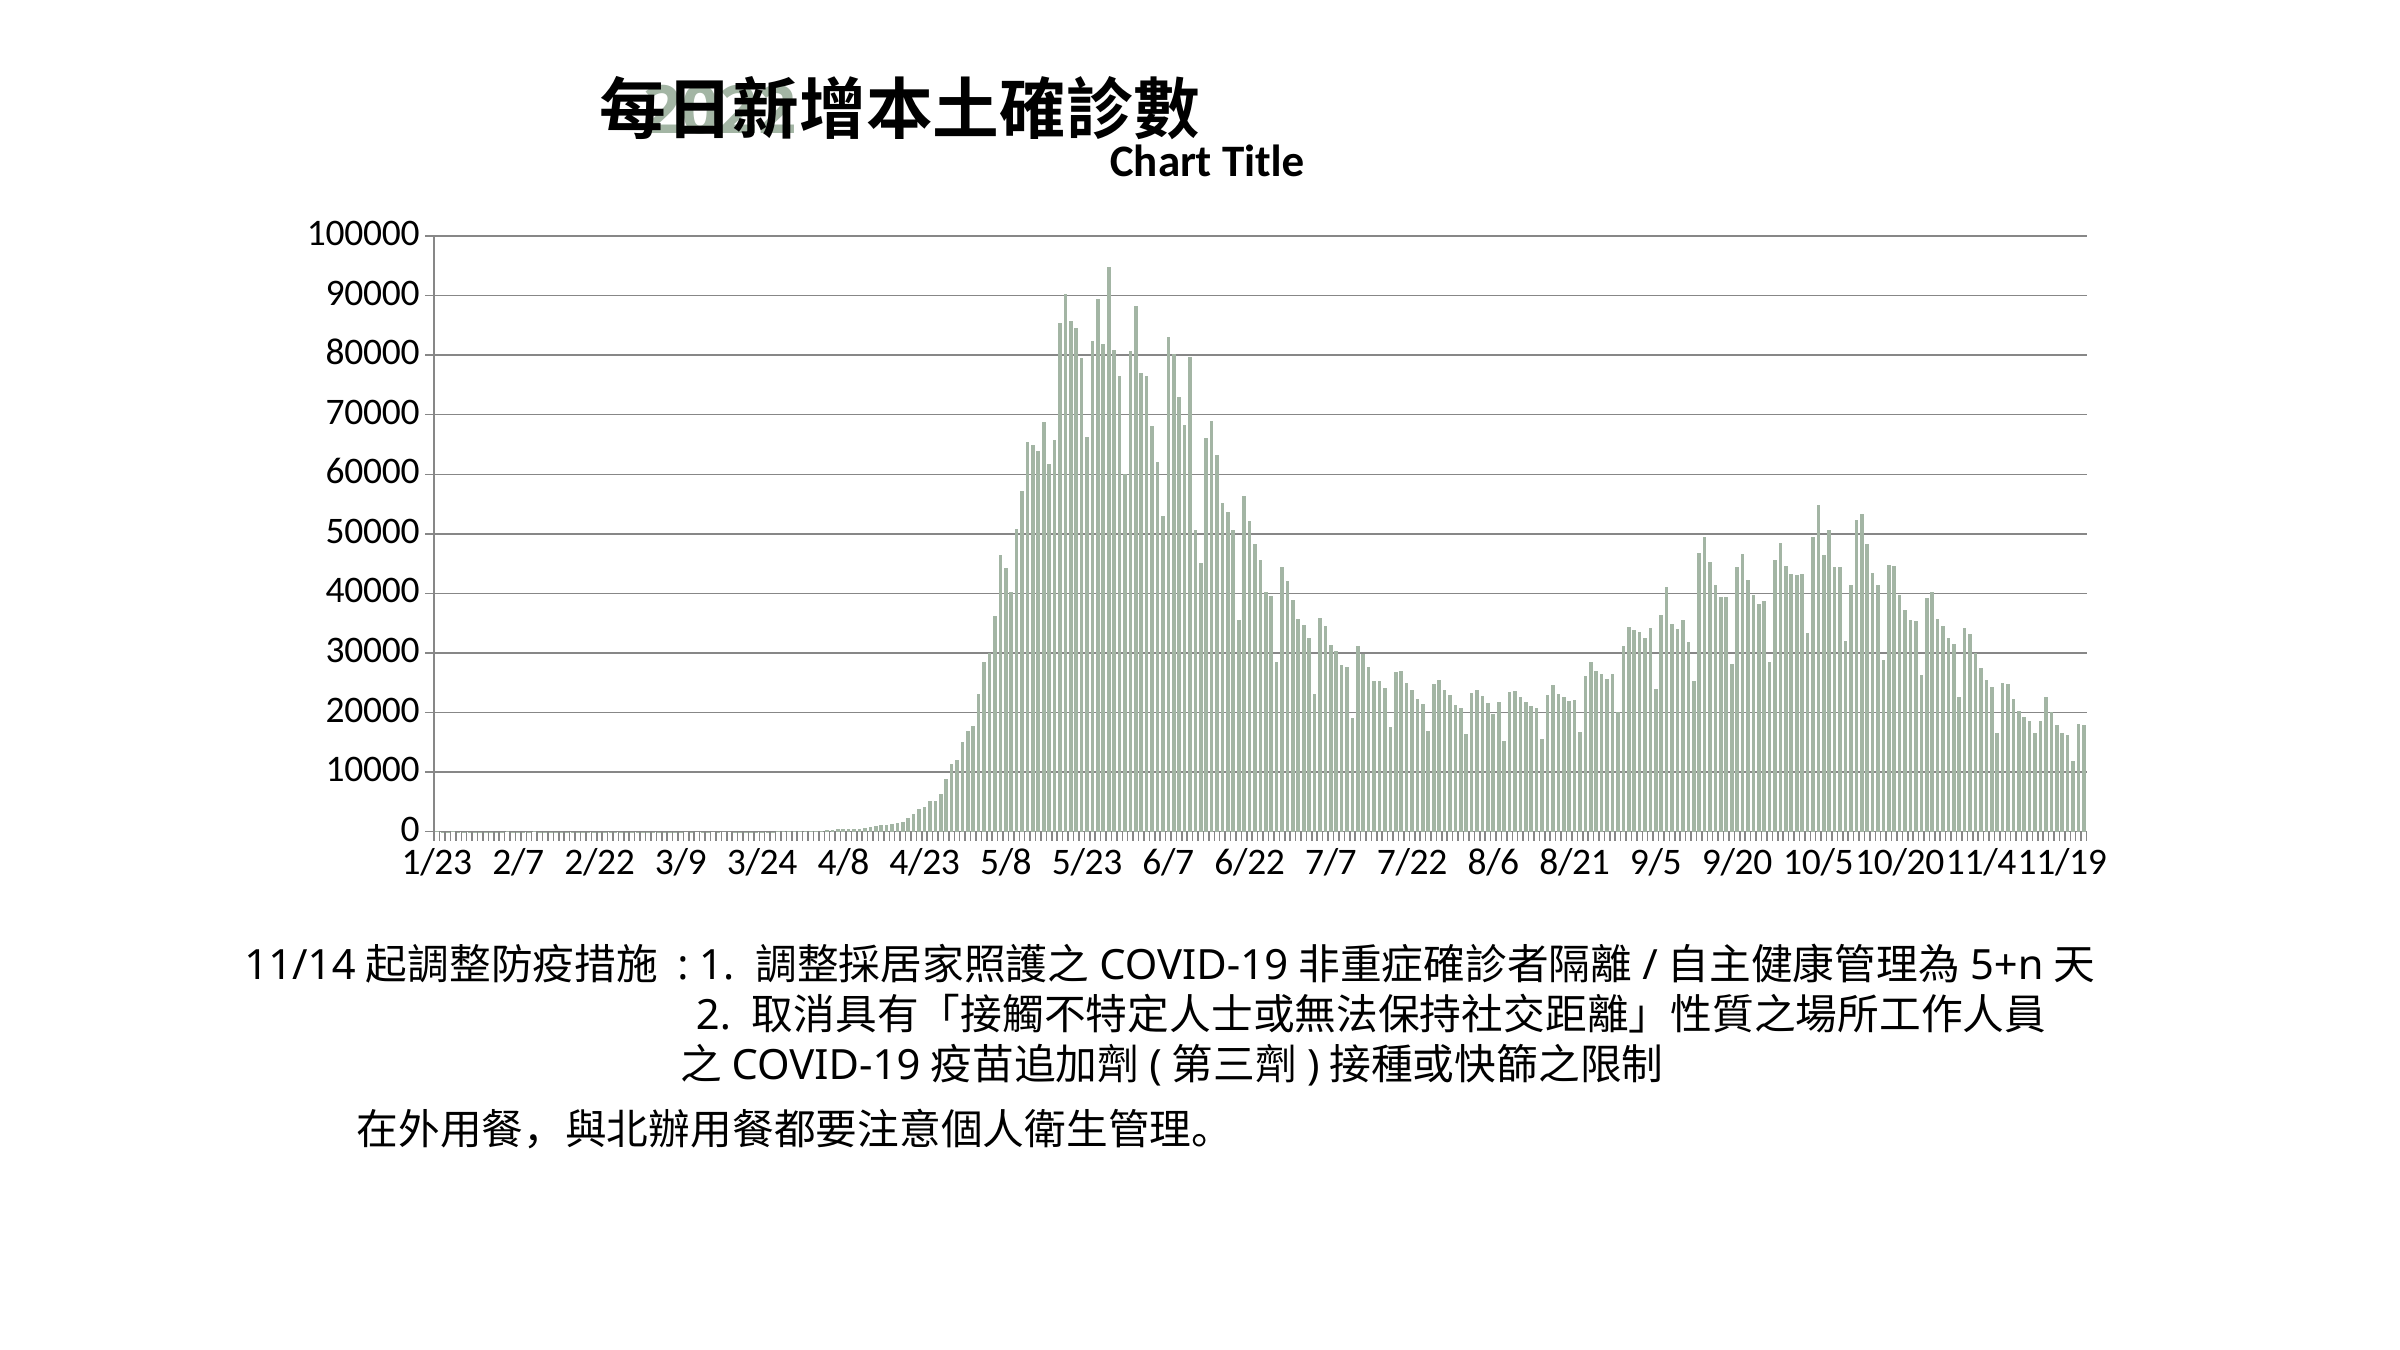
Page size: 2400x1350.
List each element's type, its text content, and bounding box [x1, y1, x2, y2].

text_box 在外用餐，與北辦用餐都要注意個人衛生管理。 [341, 1095, 1249, 1160]
chart [269, 104, 2146, 901]
text_box 11/14起調整防疫措施 : 1. 調整採居家照護之COVID-19非重症確診者隔離/自主健康管理為5+n天 2. 取消具有「接觸不特定人士或無法保持社交距離」性質之場所工作人員 之COVID-19疫苗追加劑(第三劑)接種或快篩之限制 [229, 930, 2111, 1095]
text_box 每日新增本土確診數 [584, 59, 1216, 102]
